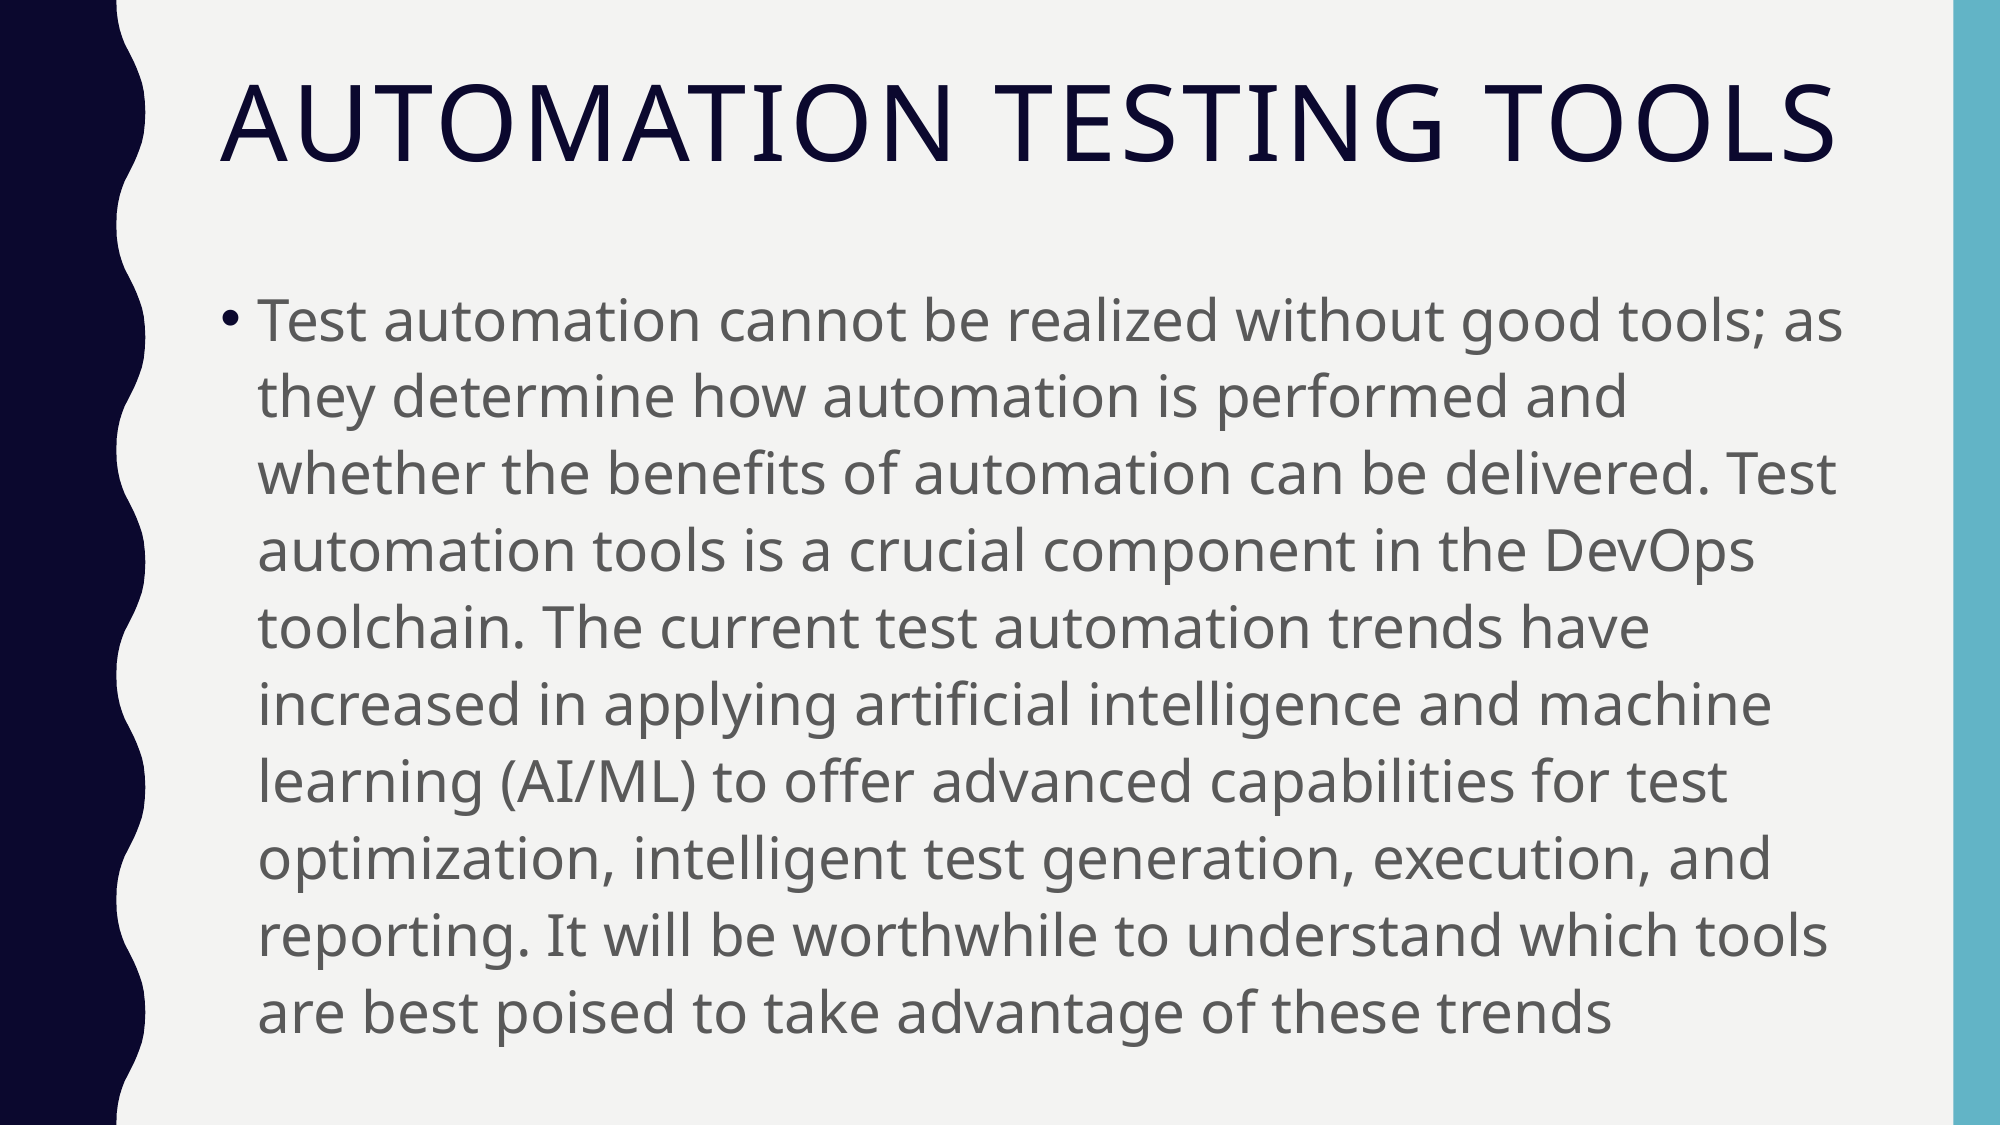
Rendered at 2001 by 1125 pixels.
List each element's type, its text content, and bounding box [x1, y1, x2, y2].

title Automation testing tools [205, 62, 1875, 268]
list Test automation cannot be realized without good tools; as they determine how automation is performed and whether the benefits of automation can be delivered. Test automation tools is a crucial component in the DevOps toolchain. The current test automation trends have increased in applying artificial intelligence and machine learning (AI/ML) to offer advanced capabilities for test optimization, intelligent test generation, execution, and reporting. It will be worthwhile to understand which tools are best poised to take advantage of these trends [205, 268, 1875, 858]
